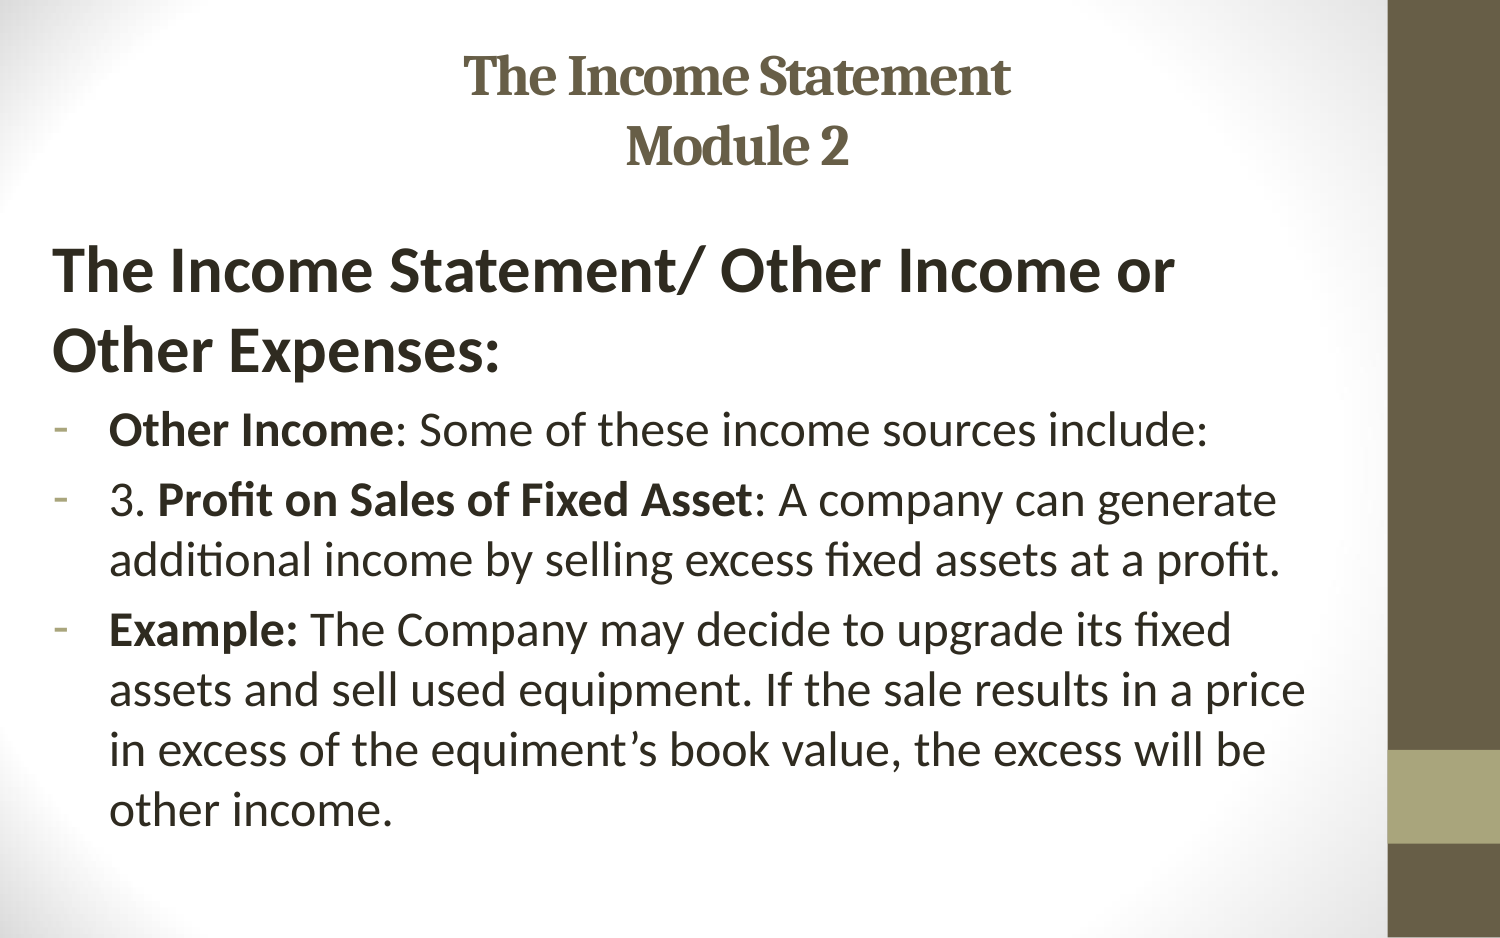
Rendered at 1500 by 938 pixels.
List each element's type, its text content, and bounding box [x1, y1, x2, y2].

picture [0, 0, 1387, 938]
subtitle The Income Statement/ Other Income or Other Expenses: Other Income: Some of these income sources include: 3. Profit on Sales of Fixed Asset: A company can generate additional income by selling excess fixed assets at a profit. Example: The Company may decide to upgrade its fixed assets and sell used equipment. If the sale results in a price in excess of the equiment’s book value, the excess will be other income. [37, 218, 1338, 938]
title The Income Statement Module 2 [99, 62, 1375, 365]
